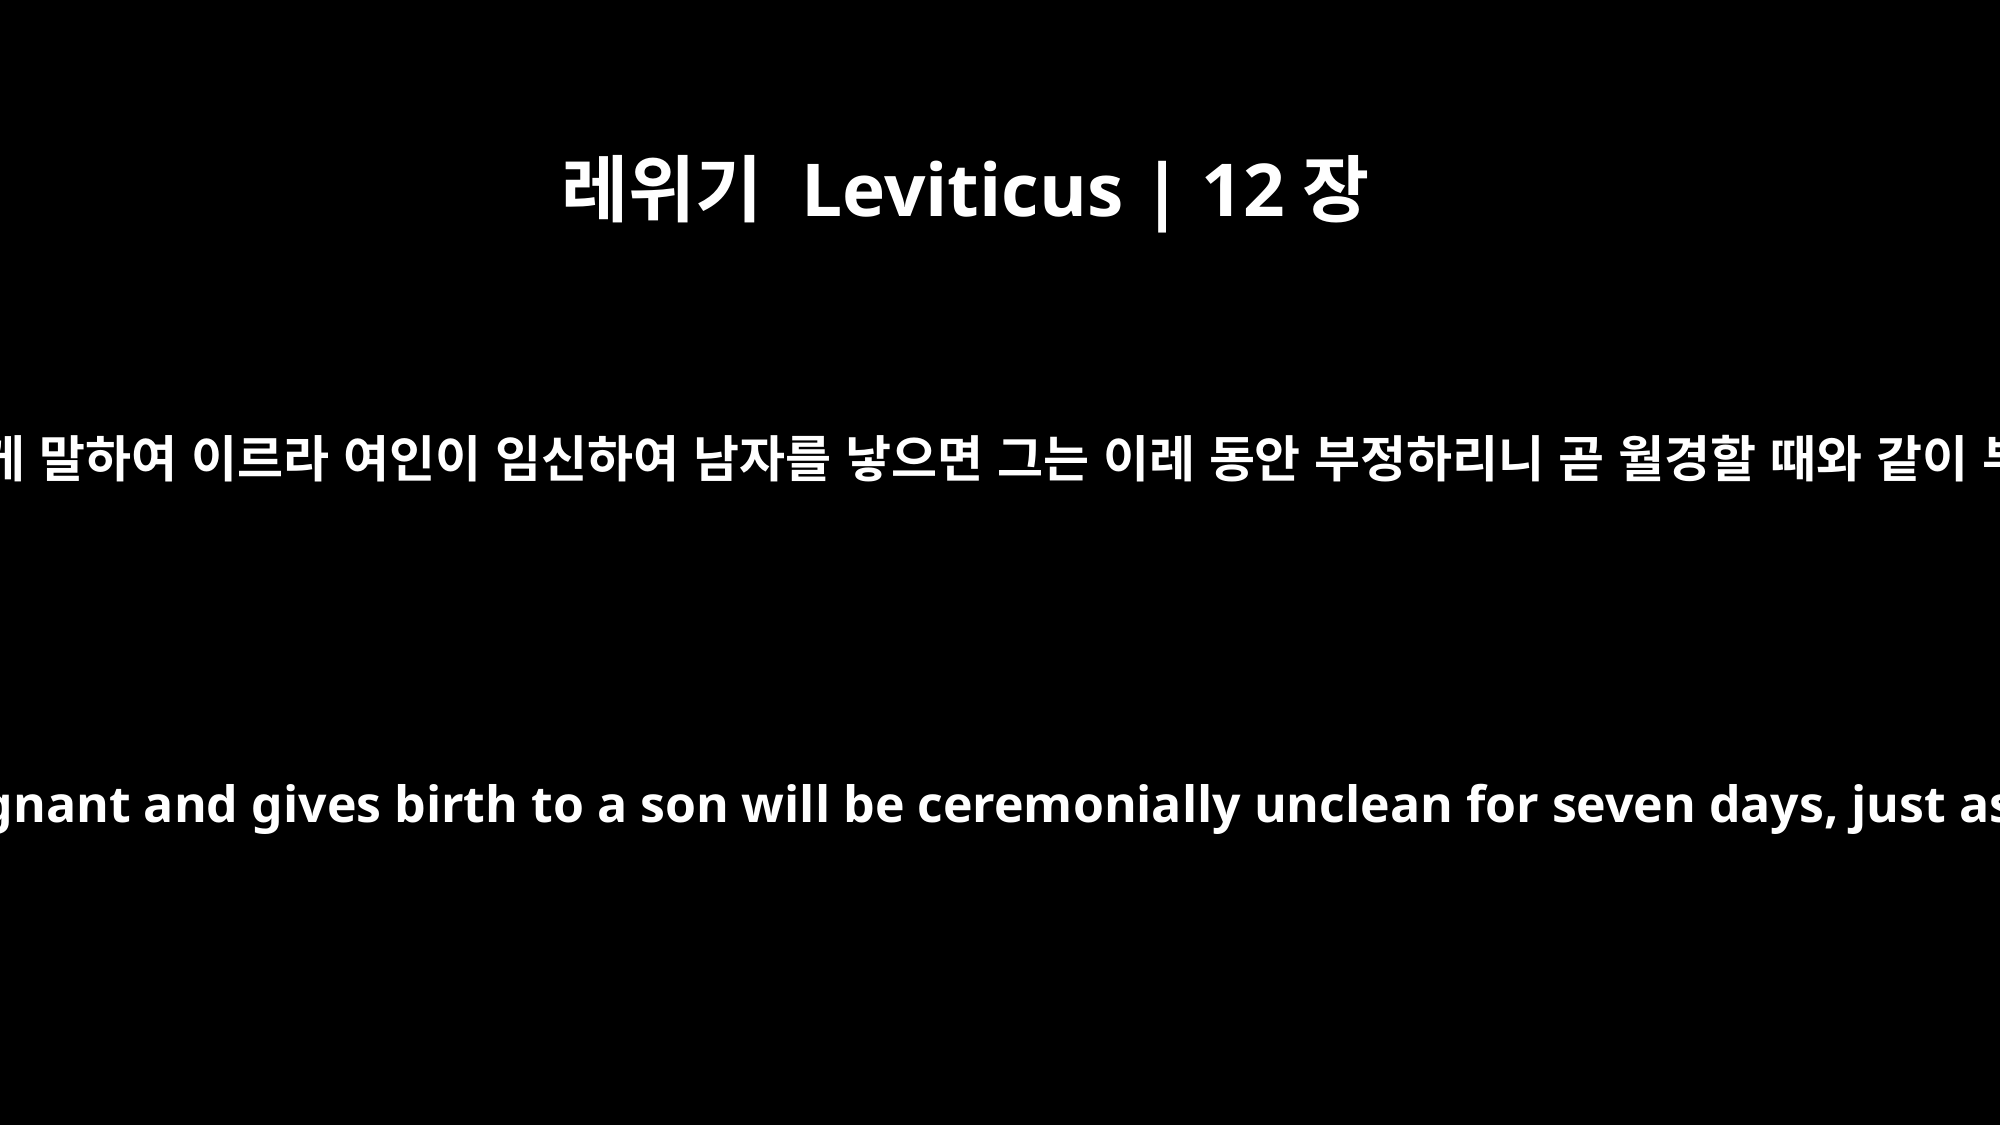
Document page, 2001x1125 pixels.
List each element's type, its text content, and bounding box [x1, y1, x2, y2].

text_box 2 이스라엘 자손에게 말하여 이르라 여인이 임신하여 남자를 낳으면 그는 이레 동안 부정하리니 곧 월경할 때와 같이 부정할 것이며 [0, 359, 2000, 495]
text_box "Say to the Israelites: `A woman who becomes pregnant and gives birth to a son will be ceremonially unclean for seven days, just as she is unclean during her monthly period. [0, 764, 2000, 840]
text_box 레위기 Leviticus | 12장 [546, 136, 1386, 239]
